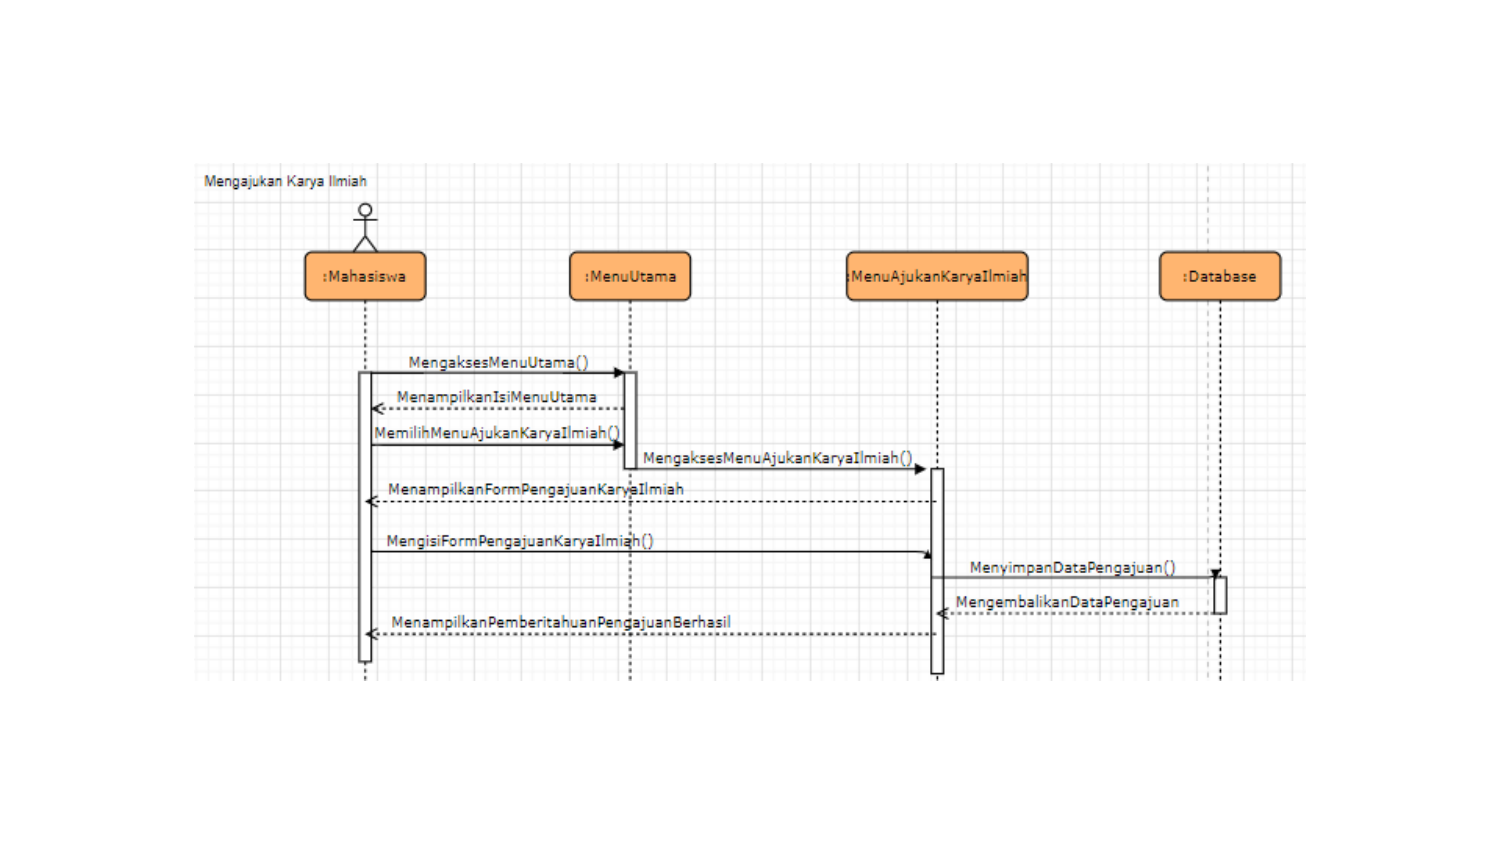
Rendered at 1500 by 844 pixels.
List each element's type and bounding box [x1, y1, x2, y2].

picture [194, 162, 1306, 681]
